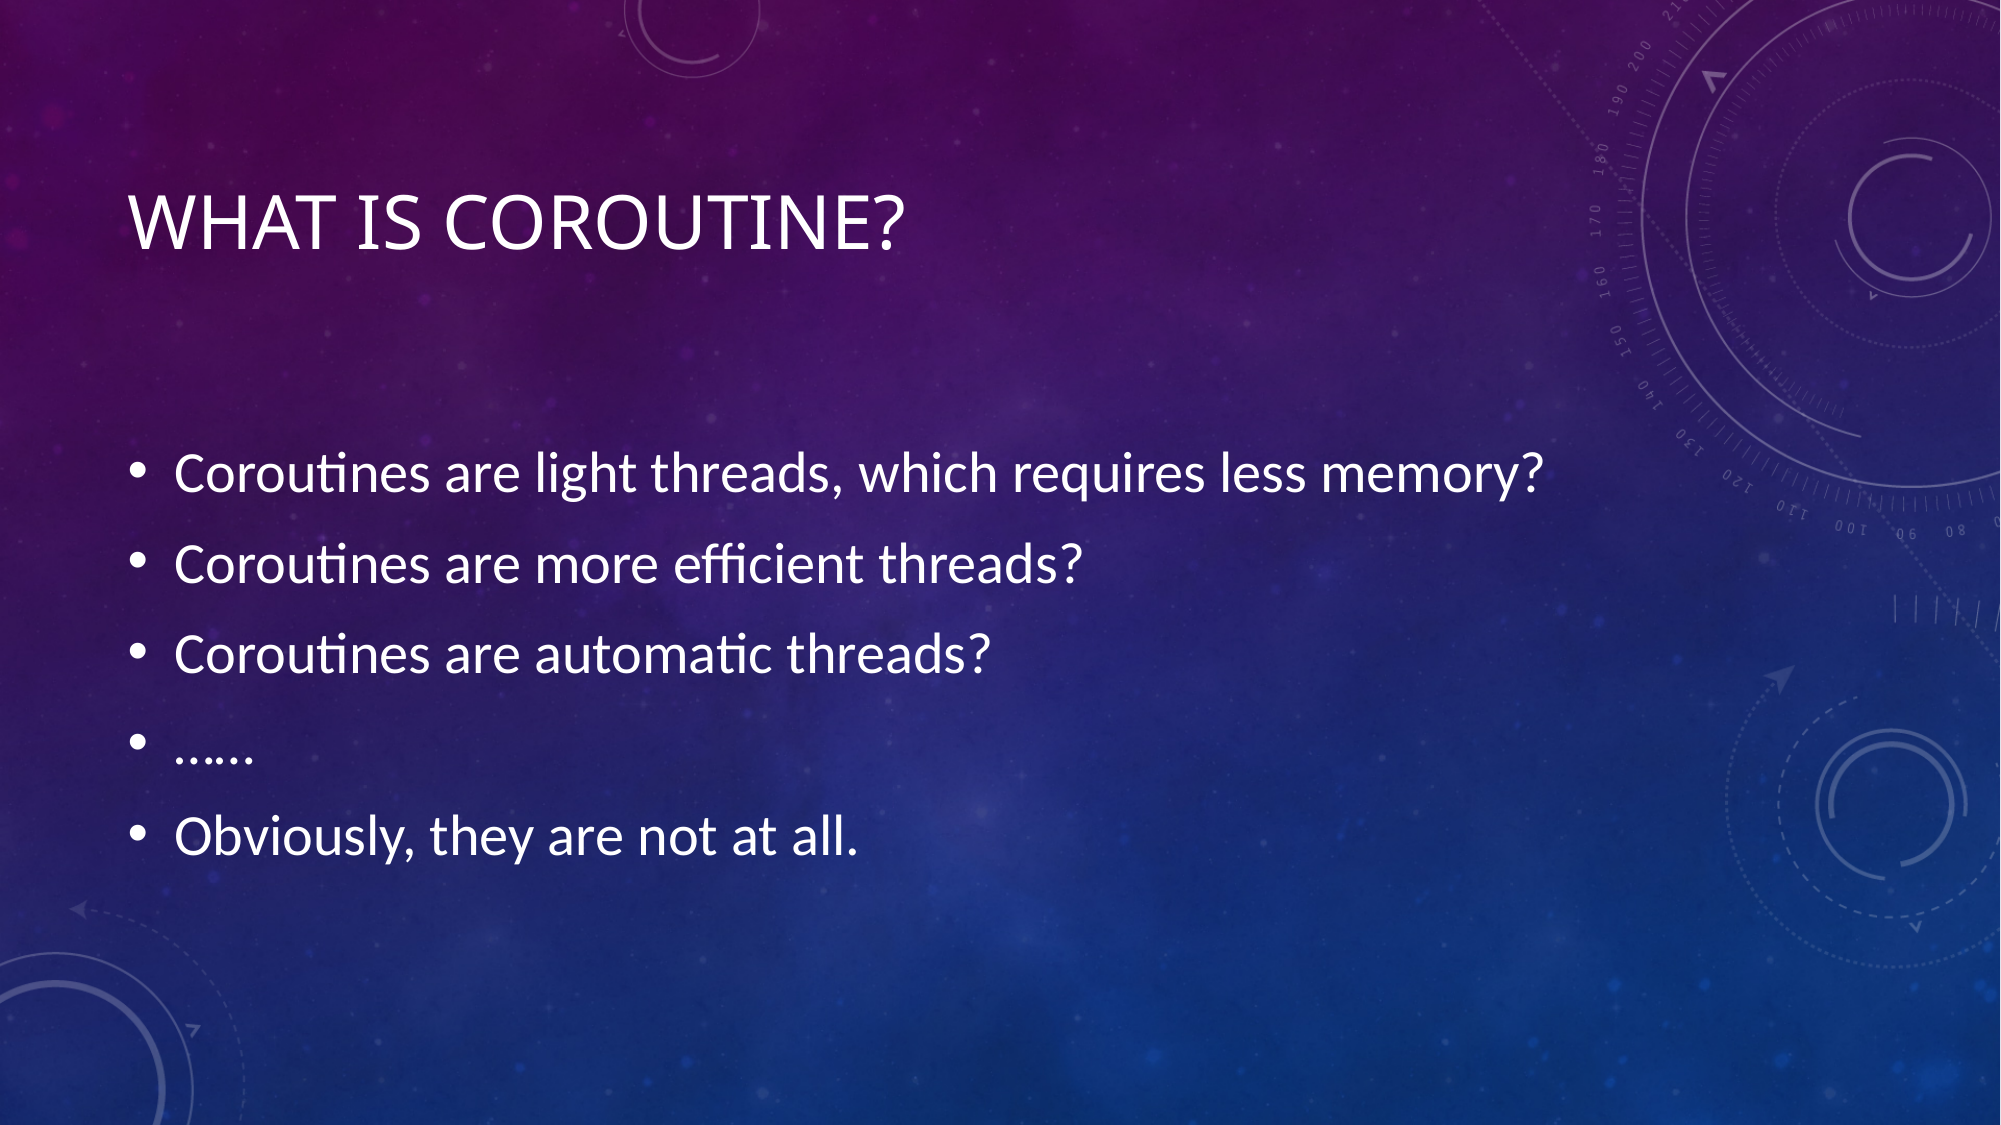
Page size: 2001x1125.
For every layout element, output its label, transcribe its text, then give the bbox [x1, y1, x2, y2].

list Coroutines are light threads, which requires less memory? Coroutines are more efficient threads? Coroutines are automatic threads? …… Obviously, they are not at all. [112, 351, 1775, 950]
picture [0, 0, 2001, 1125]
title What is Coroutine? [112, 99, 1775, 339]
